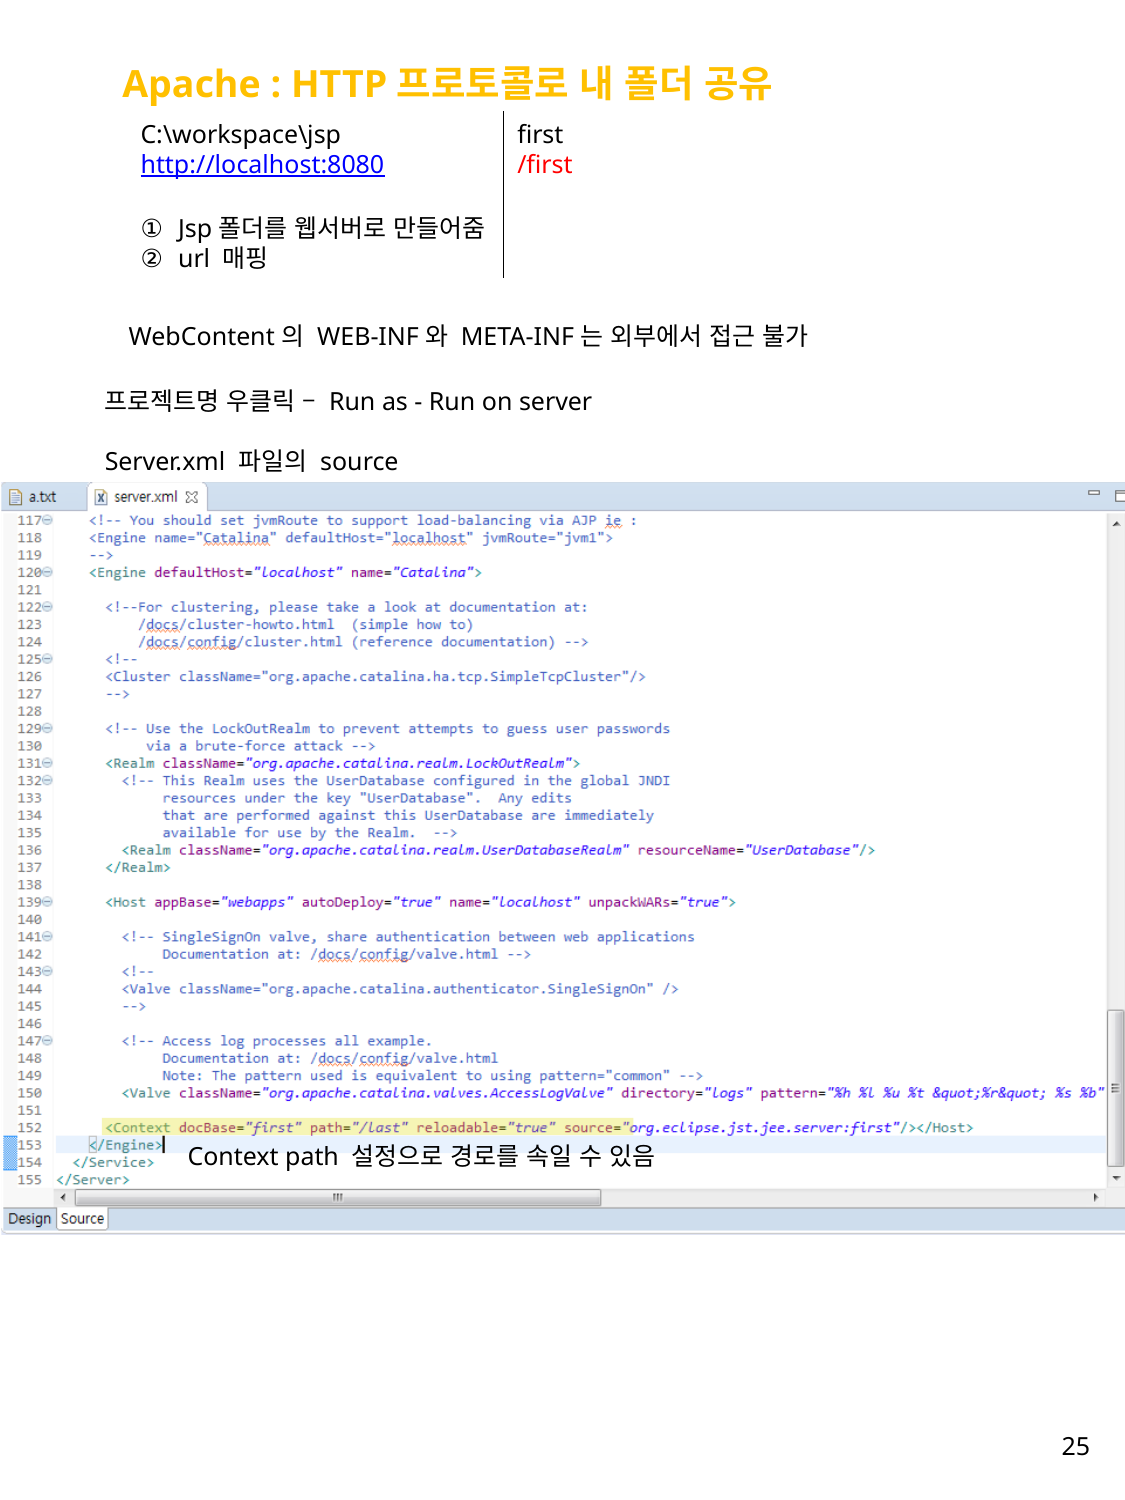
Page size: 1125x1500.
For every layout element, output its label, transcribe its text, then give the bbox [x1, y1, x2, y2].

text_box 프로젝트명 우클릭 – Run as - Run on server Server.xml 파일의 source [90, 378, 693, 480]
text_box first /first [504, 113, 588, 246]
text_box 25 [1046, 1423, 1105, 1468]
text_box C:\workspace\jsp http://localhost:8080 Jsp폴더를 웹서버로 만들어줌 url 매핑 [125, 113, 501, 280]
text_box WebContent의 WEB-INF와 META-INF는 외부에서 접근 불가 [114, 313, 824, 359]
picture [1, 482, 1125, 1235]
text_box Apache : HTTP프로토콜로 내 폴더 공유 [107, 53, 789, 113]
